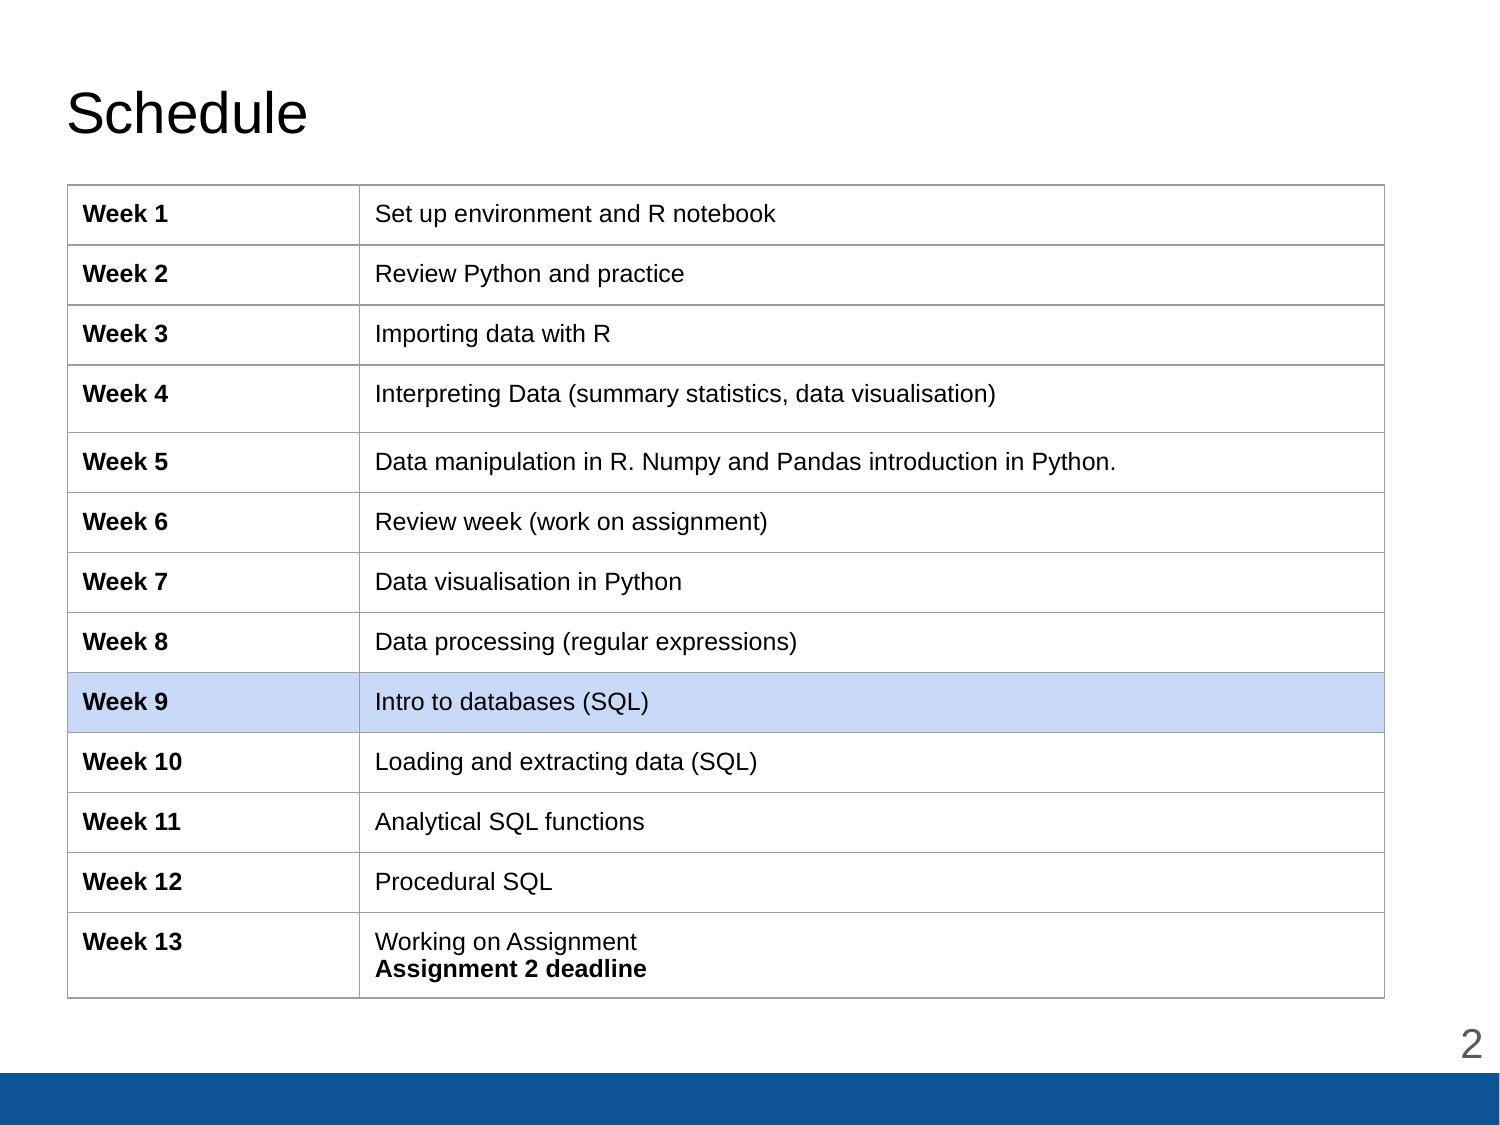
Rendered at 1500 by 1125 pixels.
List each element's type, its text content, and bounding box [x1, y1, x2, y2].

table_cell Importing data with R [360, 306, 1384, 364]
table_cell Intro to databases (SQL) [360, 673, 1384, 732]
table_cell Data visualisation in Python [360, 553, 1384, 612]
table_cell Week 2 [68, 246, 359, 304]
table_cell Review Python and practice [360, 246, 1384, 304]
table_header Week 1 [68, 186, 359, 244]
table_cell Week 13 [68, 913, 359, 997]
table_cell Loading and extracting data (SQL) [360, 733, 1384, 792]
table_cell Review week (work on assignment) [360, 493, 1384, 552]
table_cell Week 10 [68, 733, 359, 792]
table_header Set up environment and R notebook [360, 186, 1384, 244]
table_cell Data processing (regular expressions) [360, 613, 1384, 672]
table_cell Week 3 [68, 306, 359, 364]
table_cell Week 4 [68, 366, 359, 432]
table_cell Week 9 [68, 673, 359, 732]
table_cell Working on Assignment Assignment 2 deadline [360, 913, 1384, 997]
slide_number ‹#› [1402, 999, 1499, 1086]
table_cell Week 8 [68, 613, 359, 672]
table_cell Week 12 [68, 853, 359, 912]
table_cell Interpreting Data (summary statistics, data visualisation) [360, 366, 1384, 432]
title Schedule [51, 59, 1449, 186]
table_cell Data manipulation in R. Numpy and Pandas introduction in Python. [360, 433, 1384, 492]
table_cell Analytical SQL functions [360, 793, 1384, 852]
table_cell Procedural SQL [360, 853, 1384, 912]
table_cell Week 11 [68, 793, 359, 852]
table_cell Week 5 [68, 433, 359, 492]
table_cell Week 6 [68, 493, 359, 552]
table_cell Week 7 [68, 553, 359, 612]
